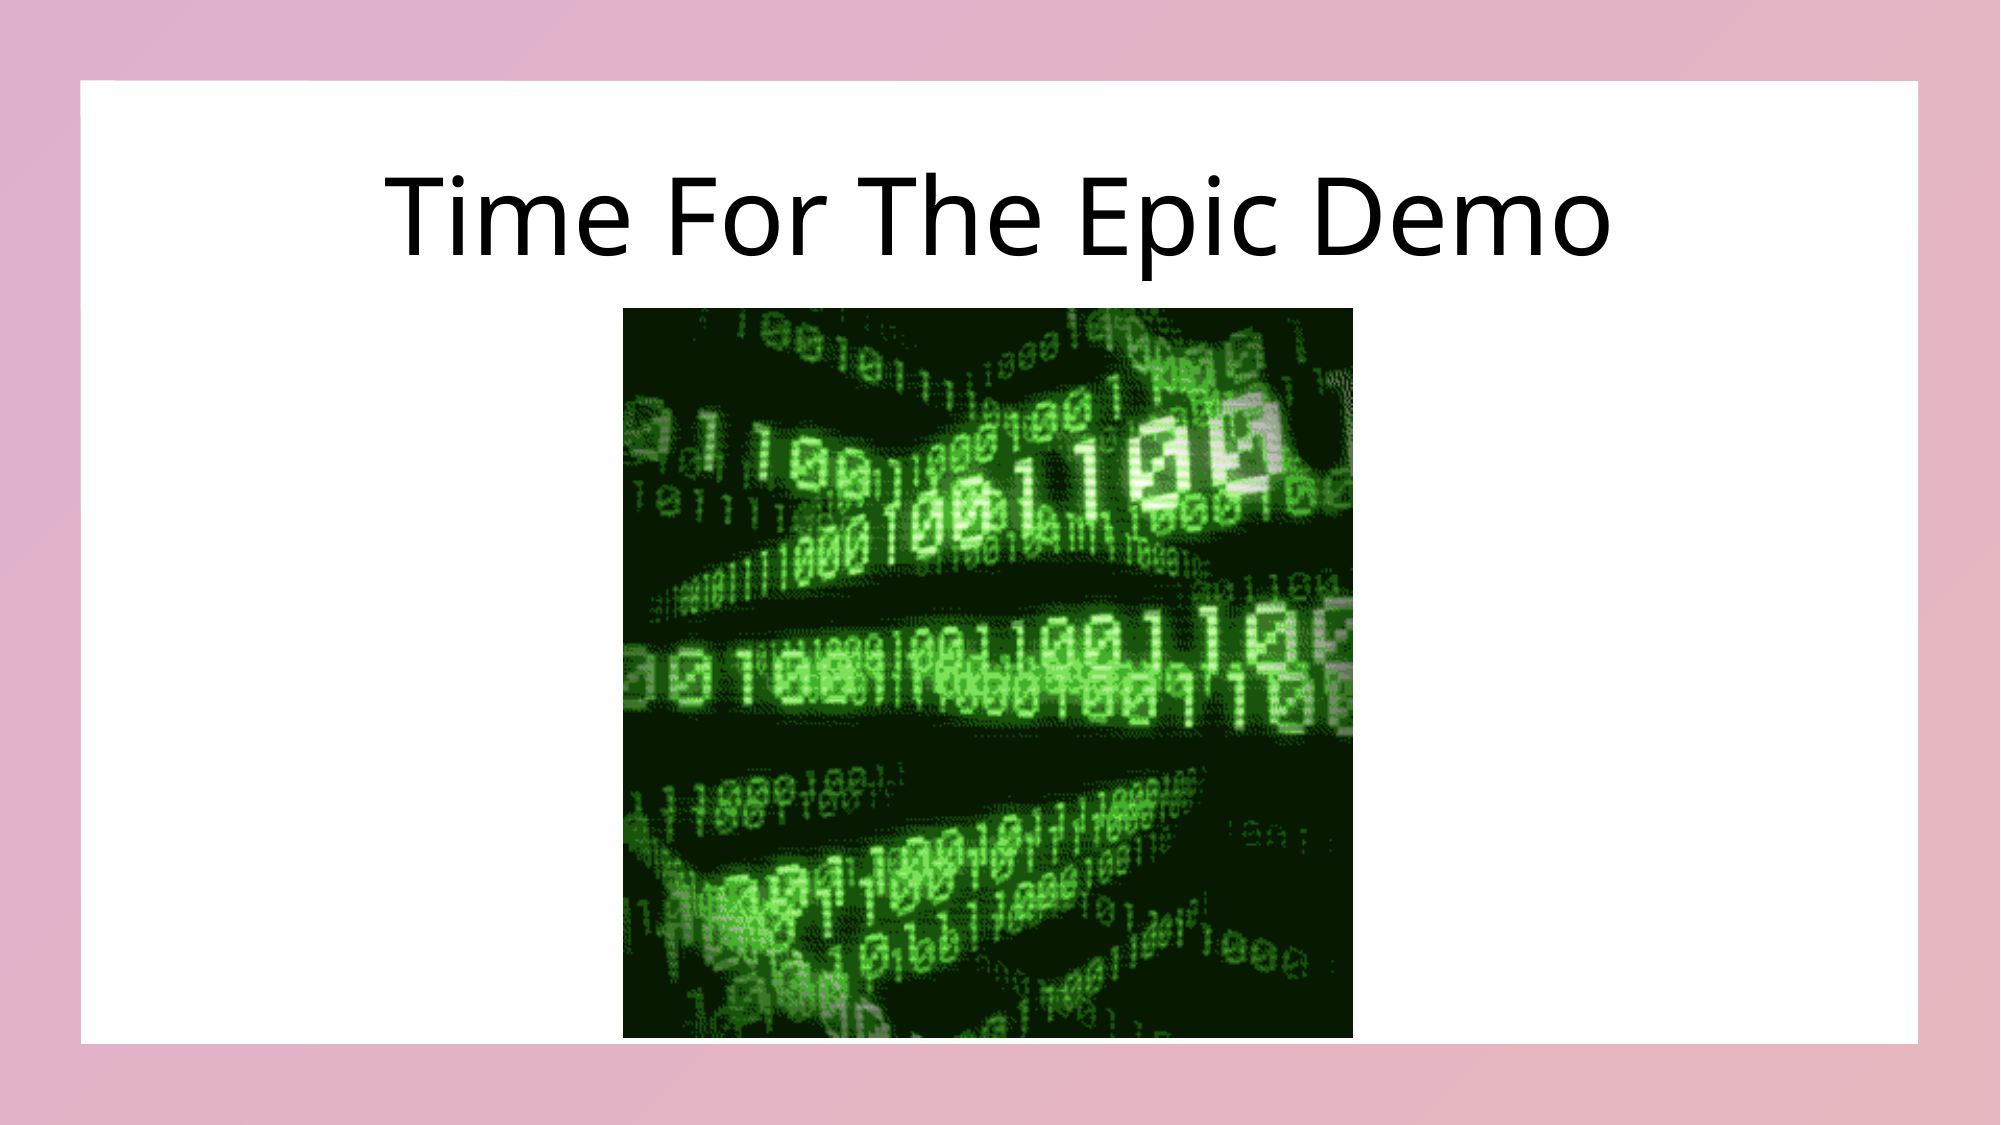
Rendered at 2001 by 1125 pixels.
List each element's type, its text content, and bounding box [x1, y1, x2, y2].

title Time For The Epic Demo [137, 111, 1863, 330]
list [623, 308, 1353, 1038]
